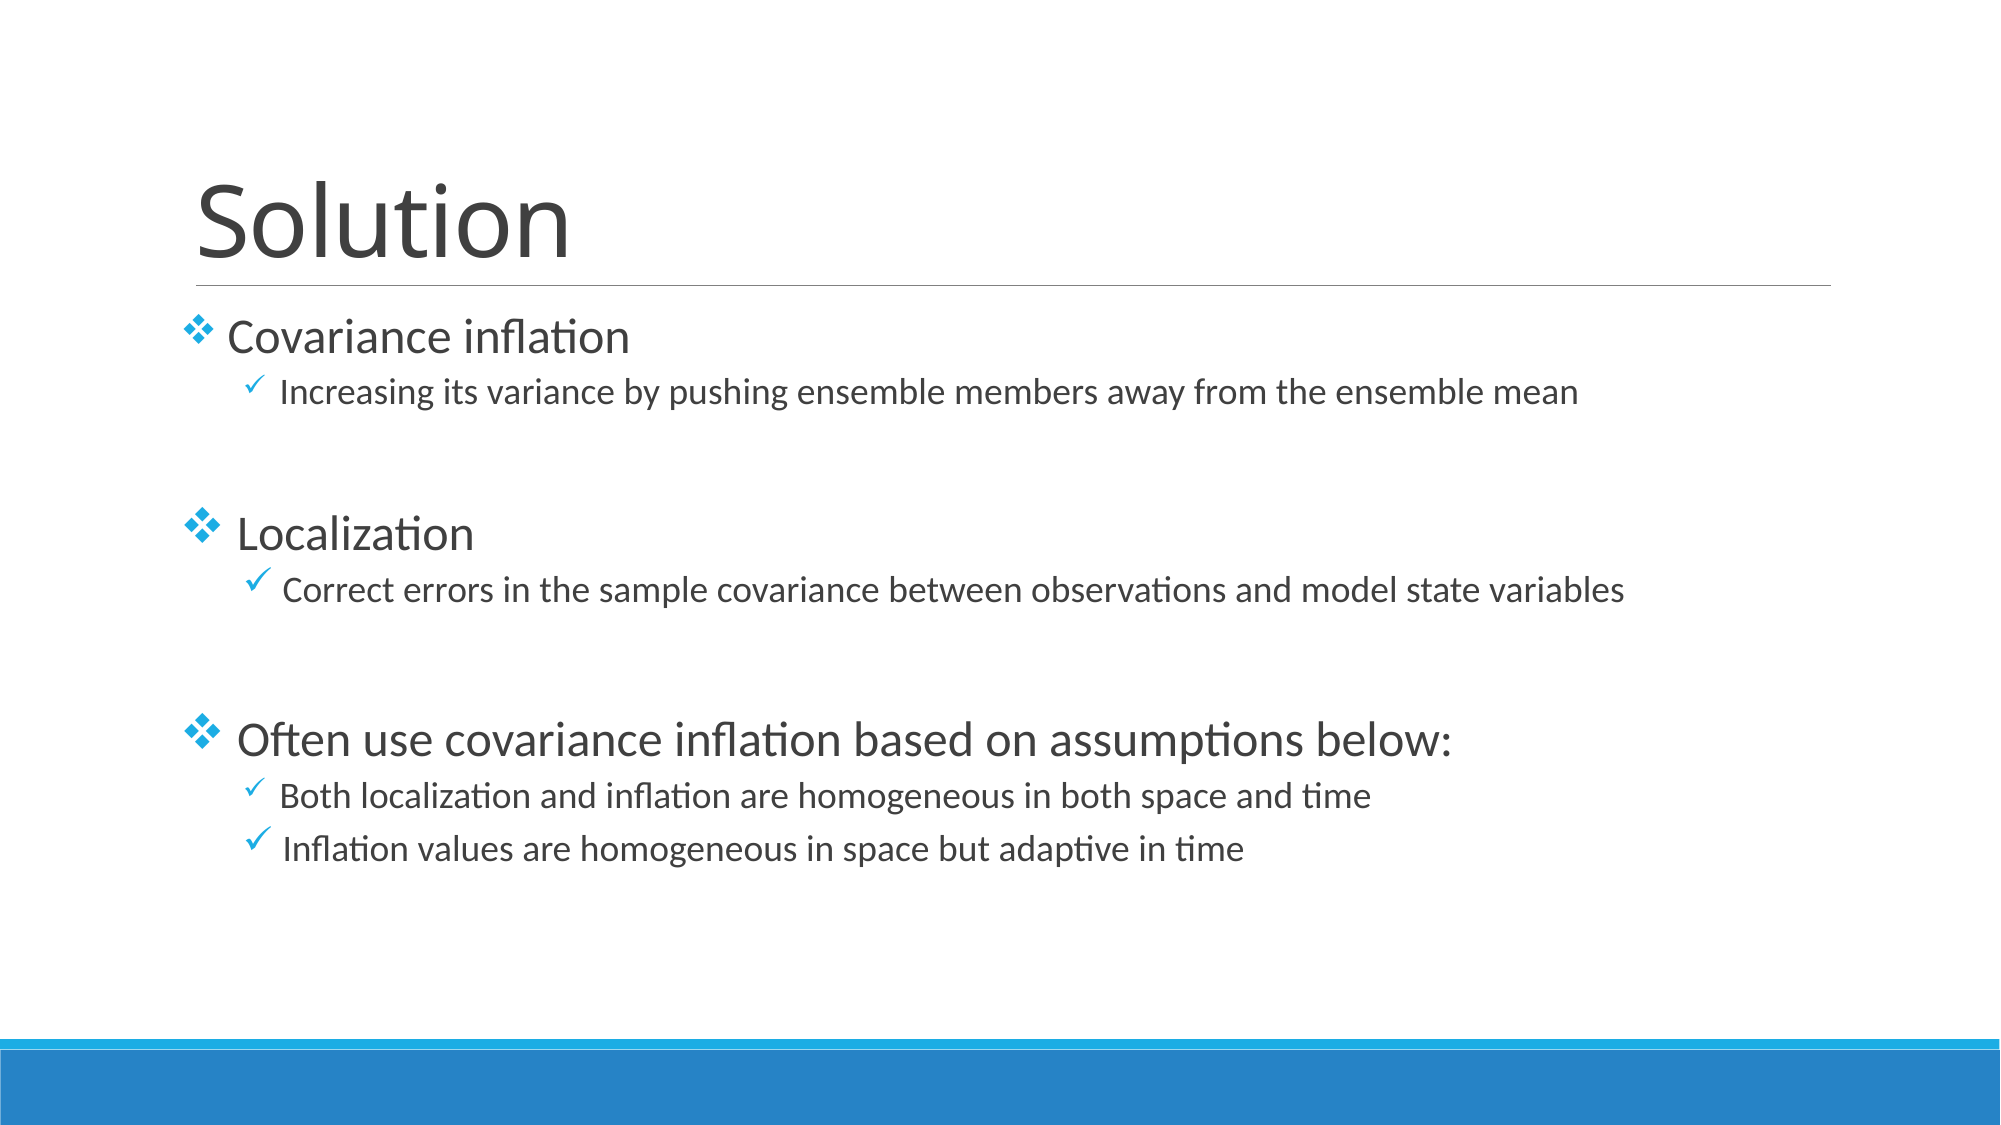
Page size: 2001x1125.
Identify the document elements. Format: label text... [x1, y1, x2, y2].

list Covariance inflation Increasing its variance by pushing ensemble members away from the ensemble mean Localization Correct errors in the sample covariance between observations and model state variables Often use covariance inflation based on assumptions below: Both localization and inflation are homogeneous in both space and time Inflation values are homogeneous in space but adaptive in time [180, 302, 1810, 963]
title Solution [180, 47, 1830, 285]
